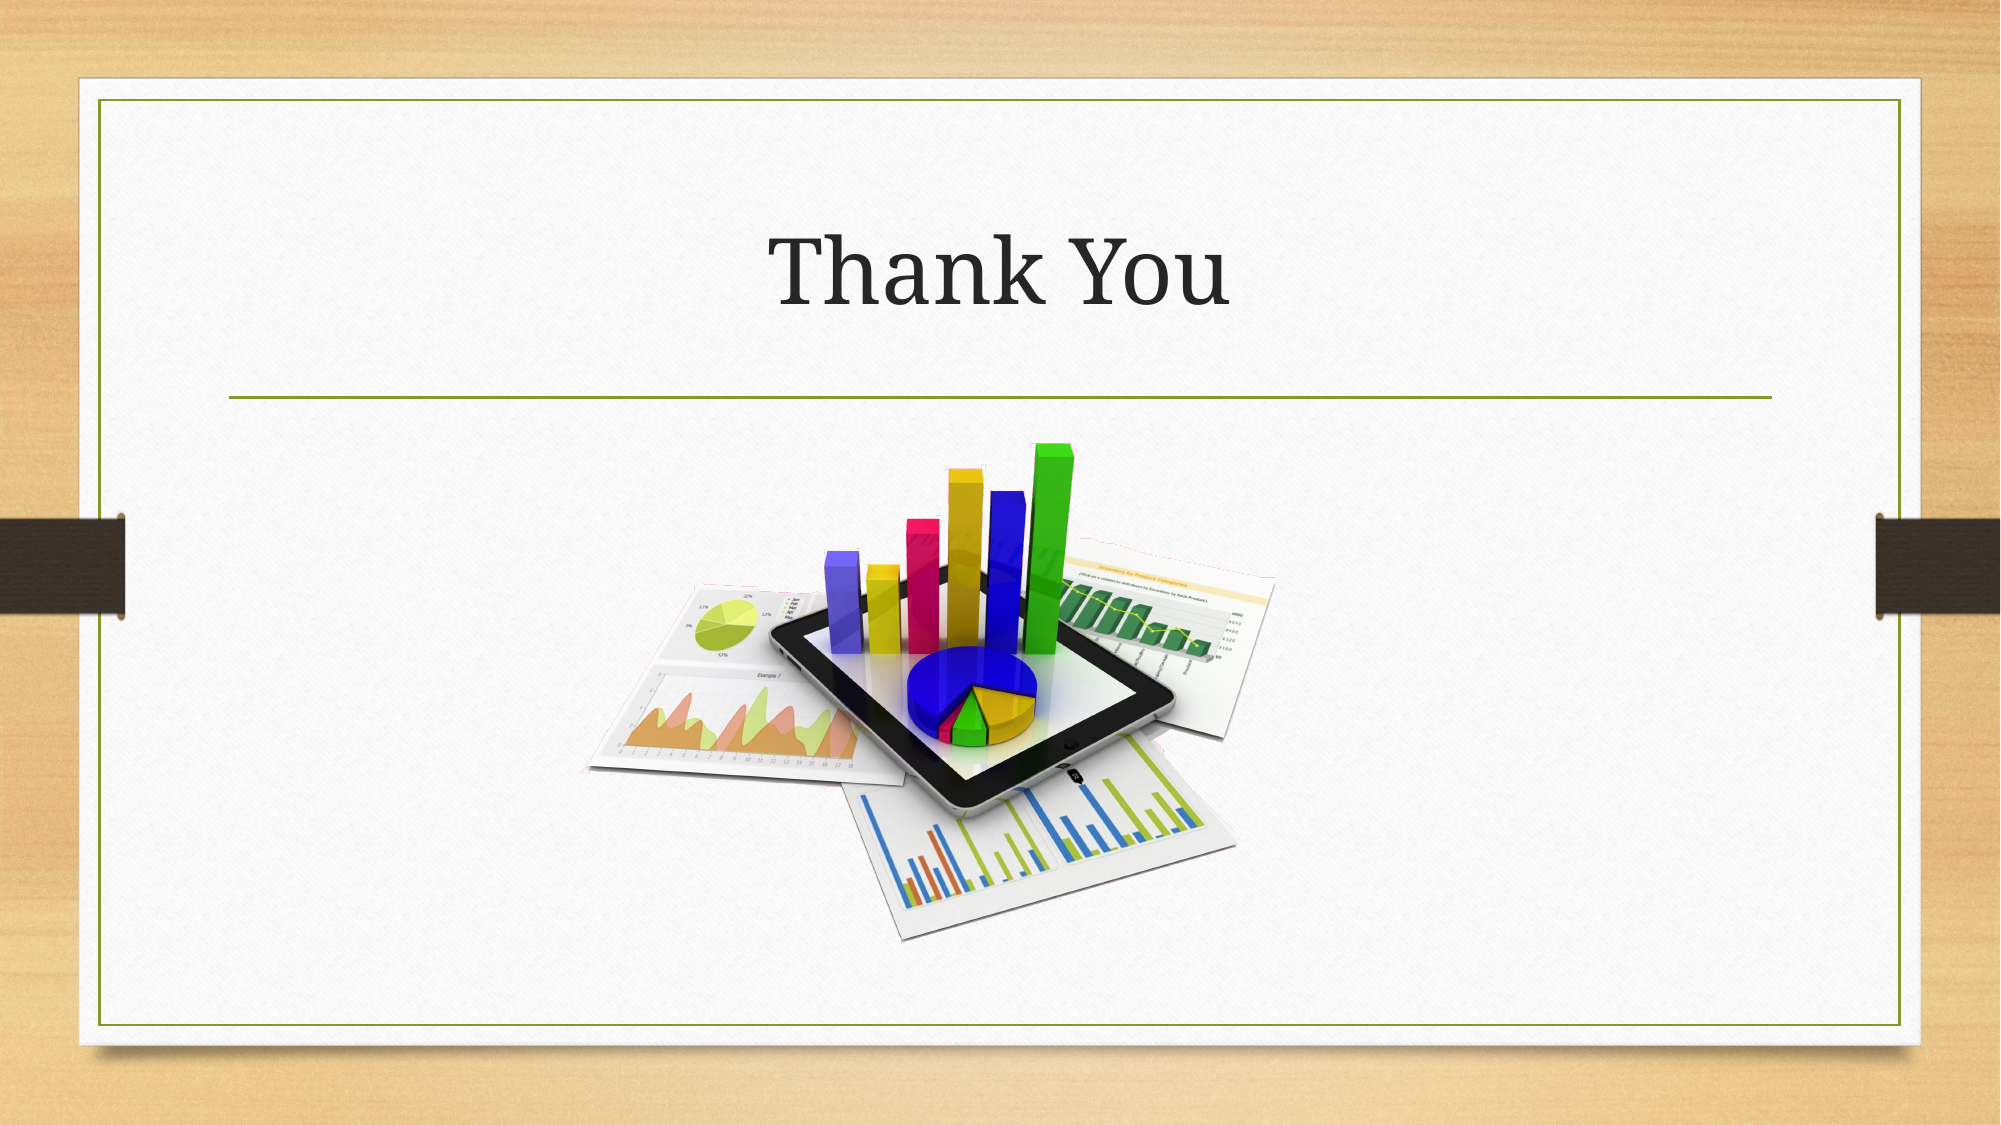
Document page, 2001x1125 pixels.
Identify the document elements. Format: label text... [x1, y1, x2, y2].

picture [0, 0, 2001, 1125]
title Thank You [212, 161, 1788, 375]
